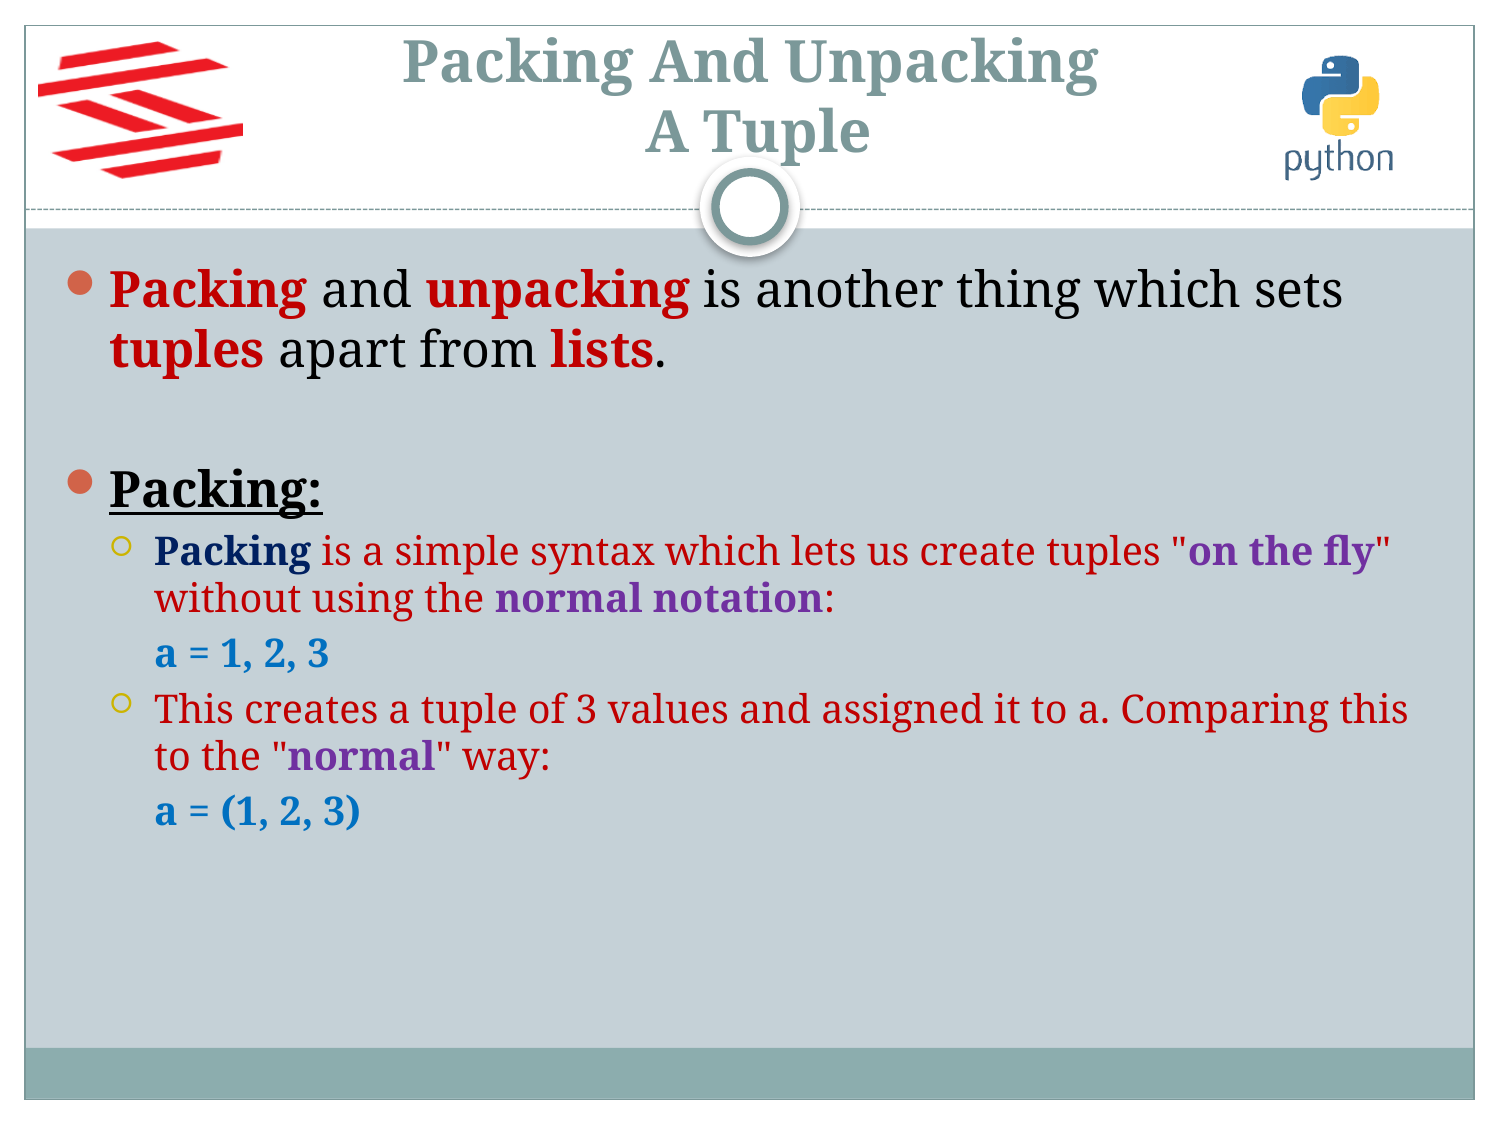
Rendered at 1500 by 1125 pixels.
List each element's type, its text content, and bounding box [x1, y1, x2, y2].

list Packing and unpacking is another thing which sets tuples apart from lists. Packing: Packing is a simple syntax which lets us create tuples "on the fly" without using the normal notation: a = 1, 2, 3 This creates a tuple of 3 values and assigned it to a. Comparing this to the "normal" way: a = (1, 2, 3) [49, 250, 1445, 1047]
picture [1206, 53, 1471, 186]
picture [37, 40, 243, 185]
title Packing And Unpacking A Tuple [248, 46, 1459, 172]
